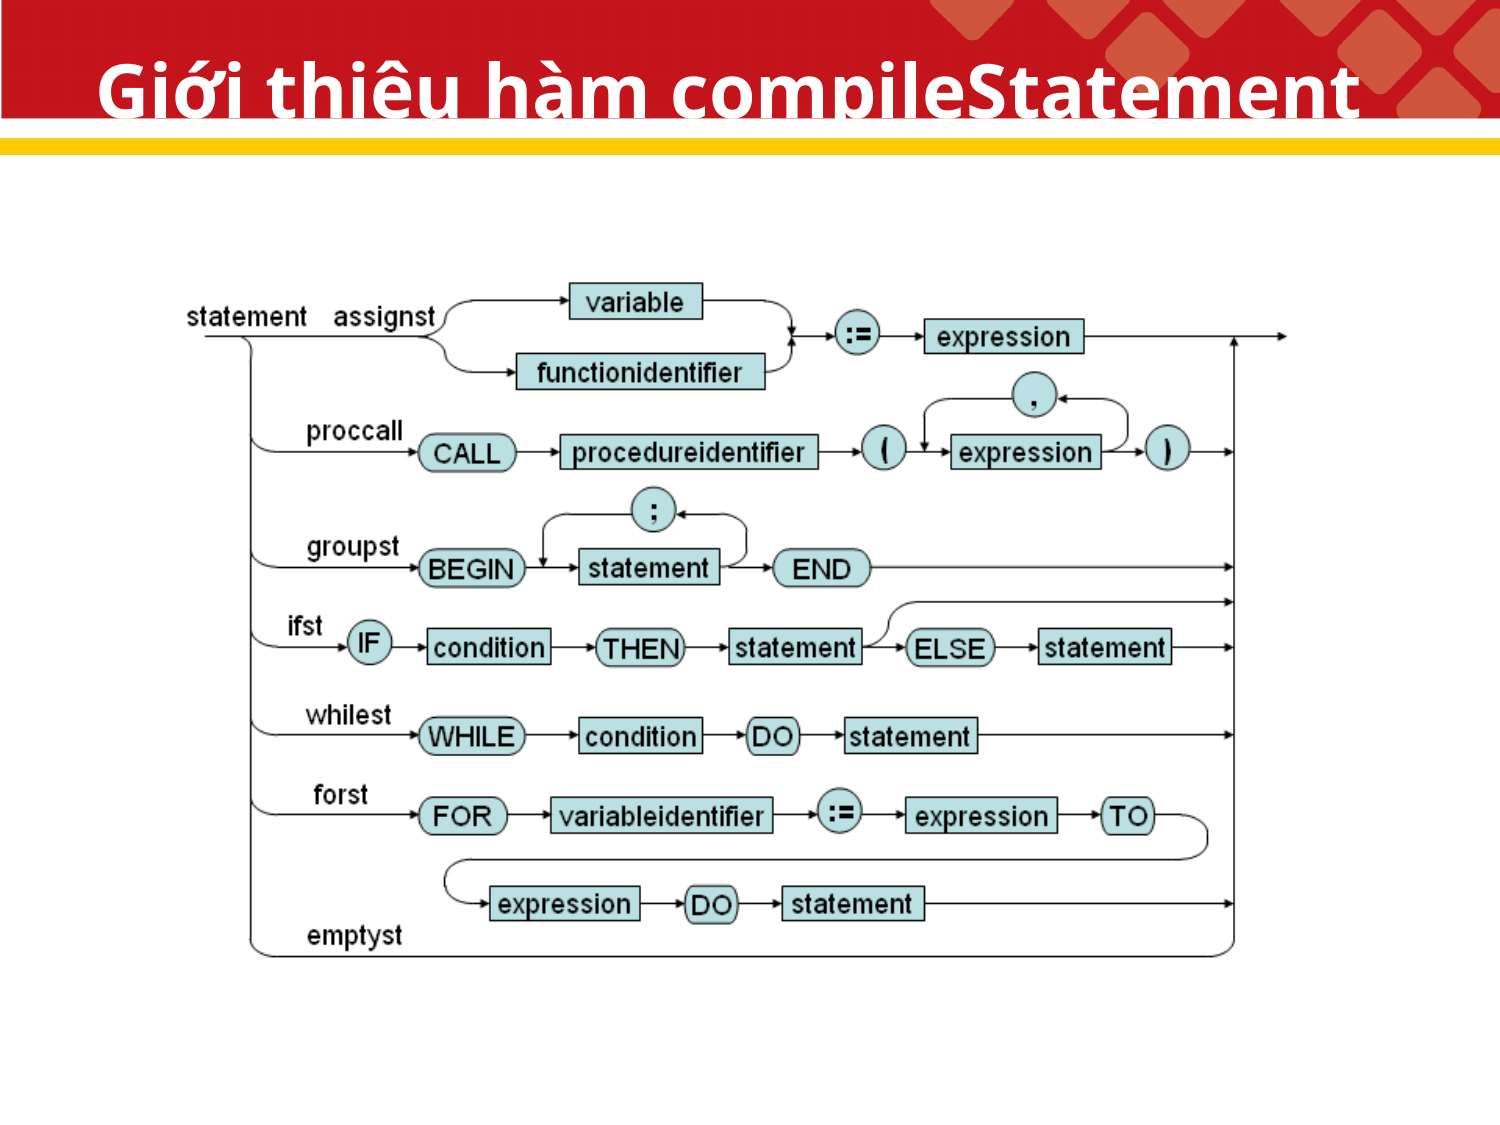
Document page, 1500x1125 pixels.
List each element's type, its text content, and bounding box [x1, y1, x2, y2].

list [183, 262, 1294, 984]
picture [0, 0, 1500, 1125]
title Giới thiệu hàm compileStatement [80, 0, 1397, 204]
